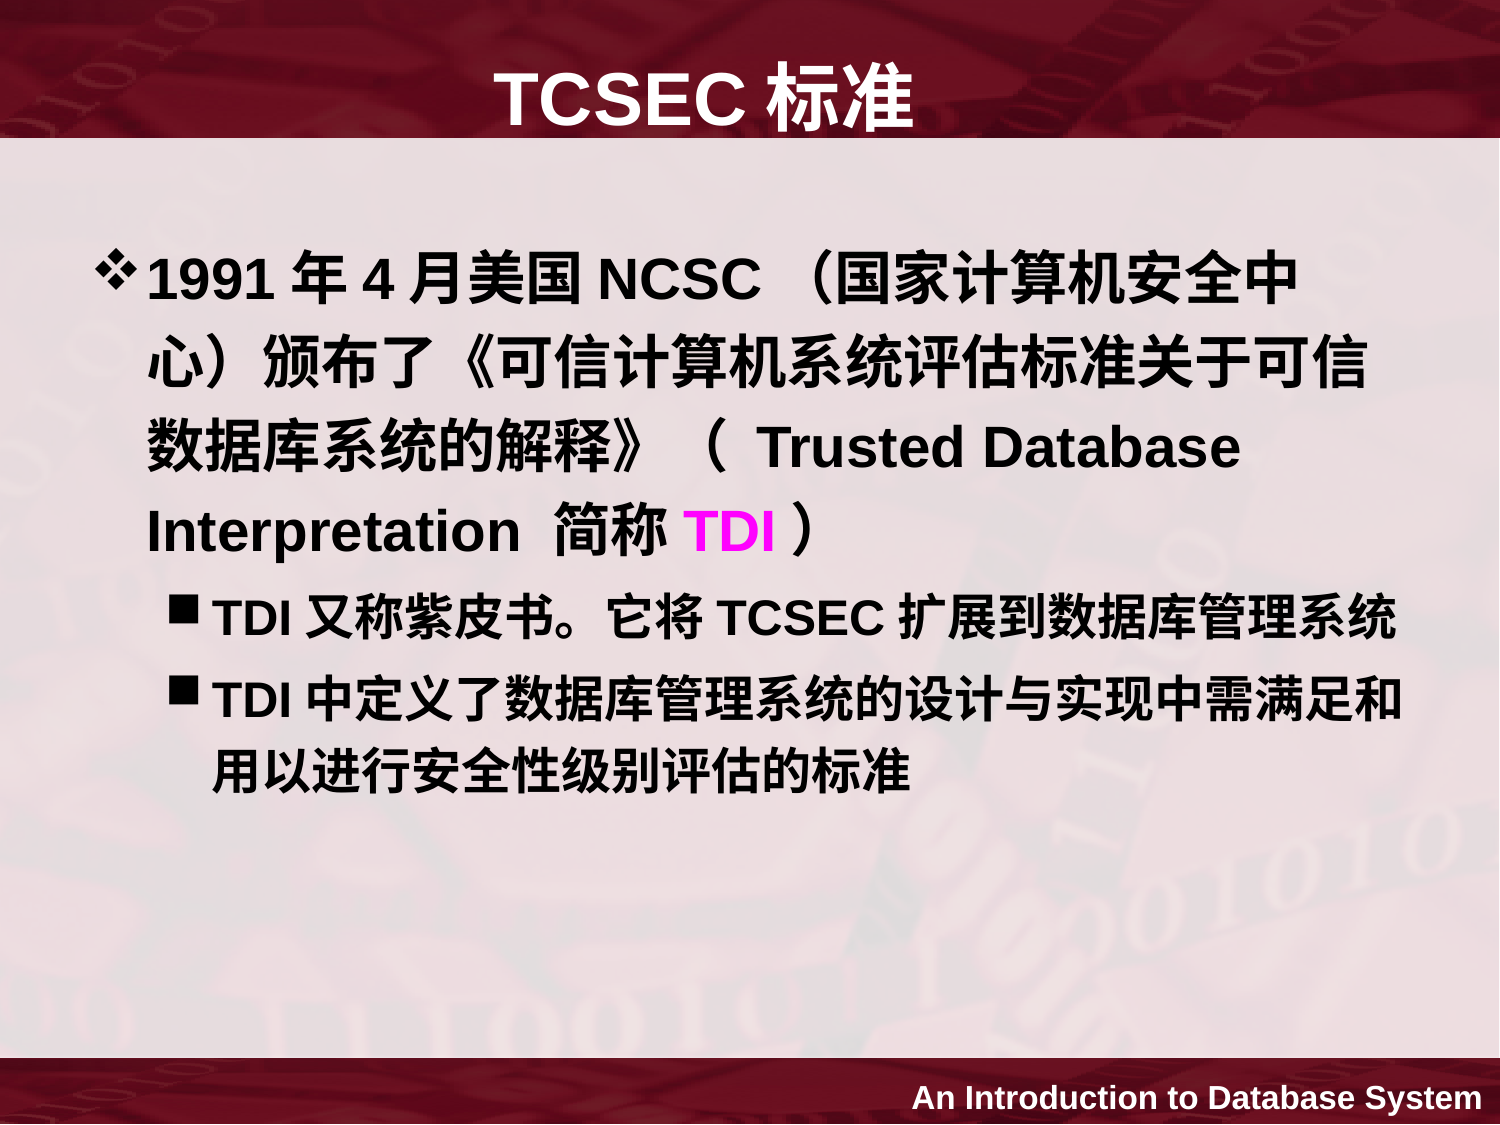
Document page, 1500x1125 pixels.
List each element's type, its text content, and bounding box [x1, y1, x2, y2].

list 1991年4月美国NCSC（国家计算机安全中心）颁布了《可信计算机系统评估标准关于可信数据库系统的解释》（ Trusted Database Interpretation 简称TDI） TDI又称紫皮书。它将TCSEC扩展到数据库管理系统 TDI中定义了数据库管理系统的设计与实现中需满足和用以进行安全性级别评估的标准 [74, 219, 1426, 1017]
title TCSEC标准 [29, 0, 1380, 138]
picture [0, 0, 1500, 1124]
